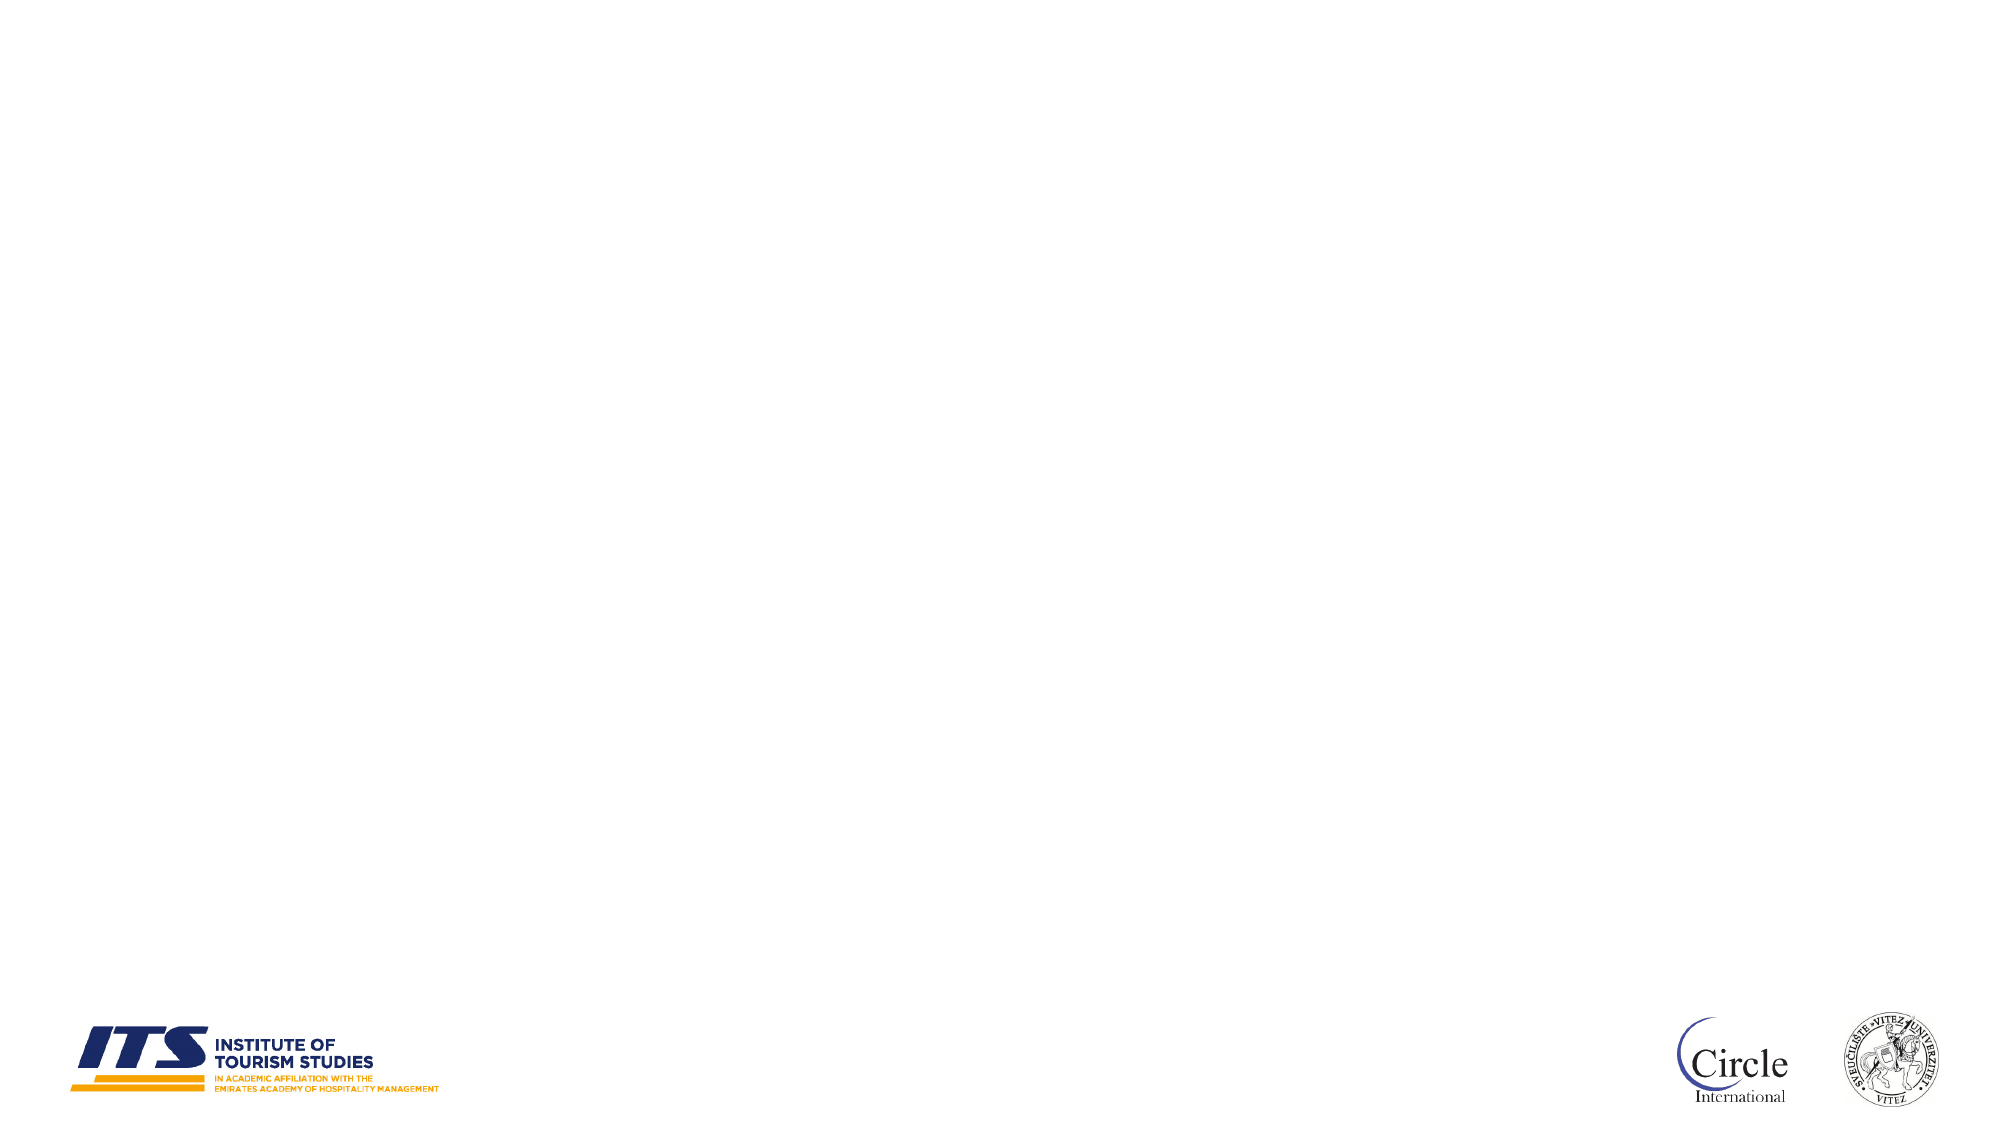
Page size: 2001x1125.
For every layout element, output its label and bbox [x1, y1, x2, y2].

picture [1844, 1012, 1939, 1107]
picture [61, 1012, 449, 1107]
picture [1664, 1012, 1799, 1107]
